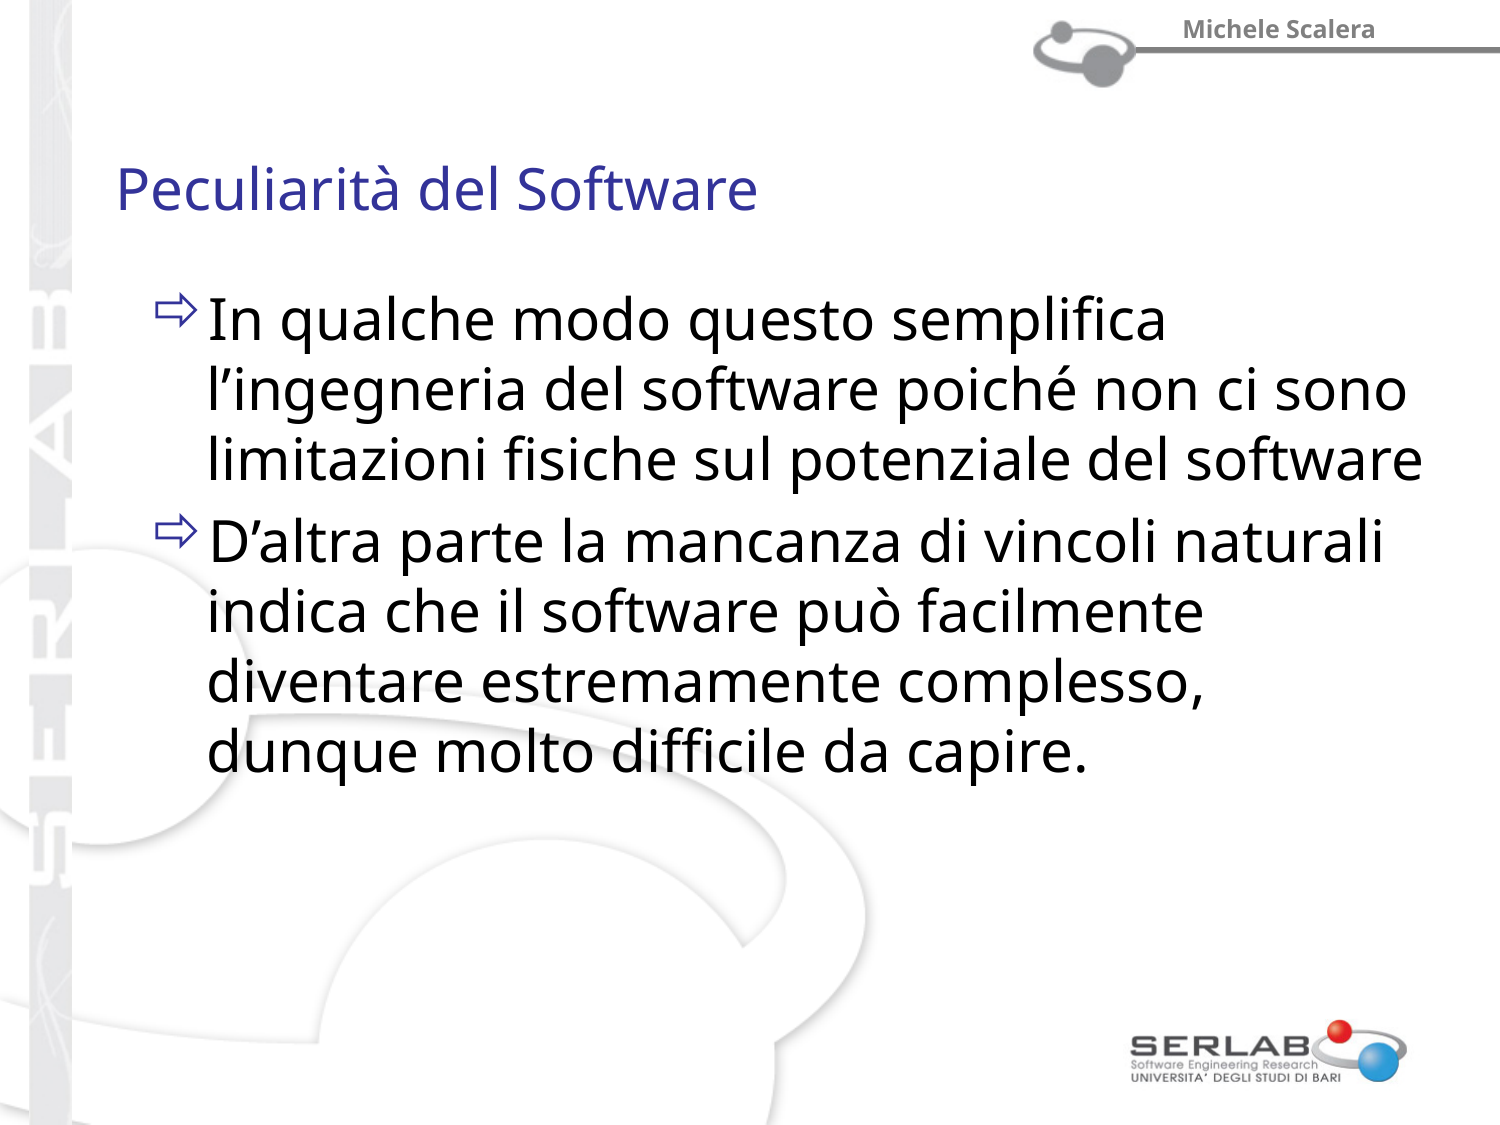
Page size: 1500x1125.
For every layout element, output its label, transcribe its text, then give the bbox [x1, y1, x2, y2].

list In qualche modo questo semplifica l’ingegneria del software poiché non ci sono limitazioni fisiche sul potenziale del software D’altra parte la mancanza di vincoli naturali indica che il software può facilmente diventare estremamente complesso, dunque molto difficile da capire. [135, 274, 1448, 988]
picture [950, 19, 1500, 91]
title Peculiarità del Software [100, 136, 1451, 238]
picture [1098, 994, 1424, 1106]
picture [0, 0, 892, 1125]
